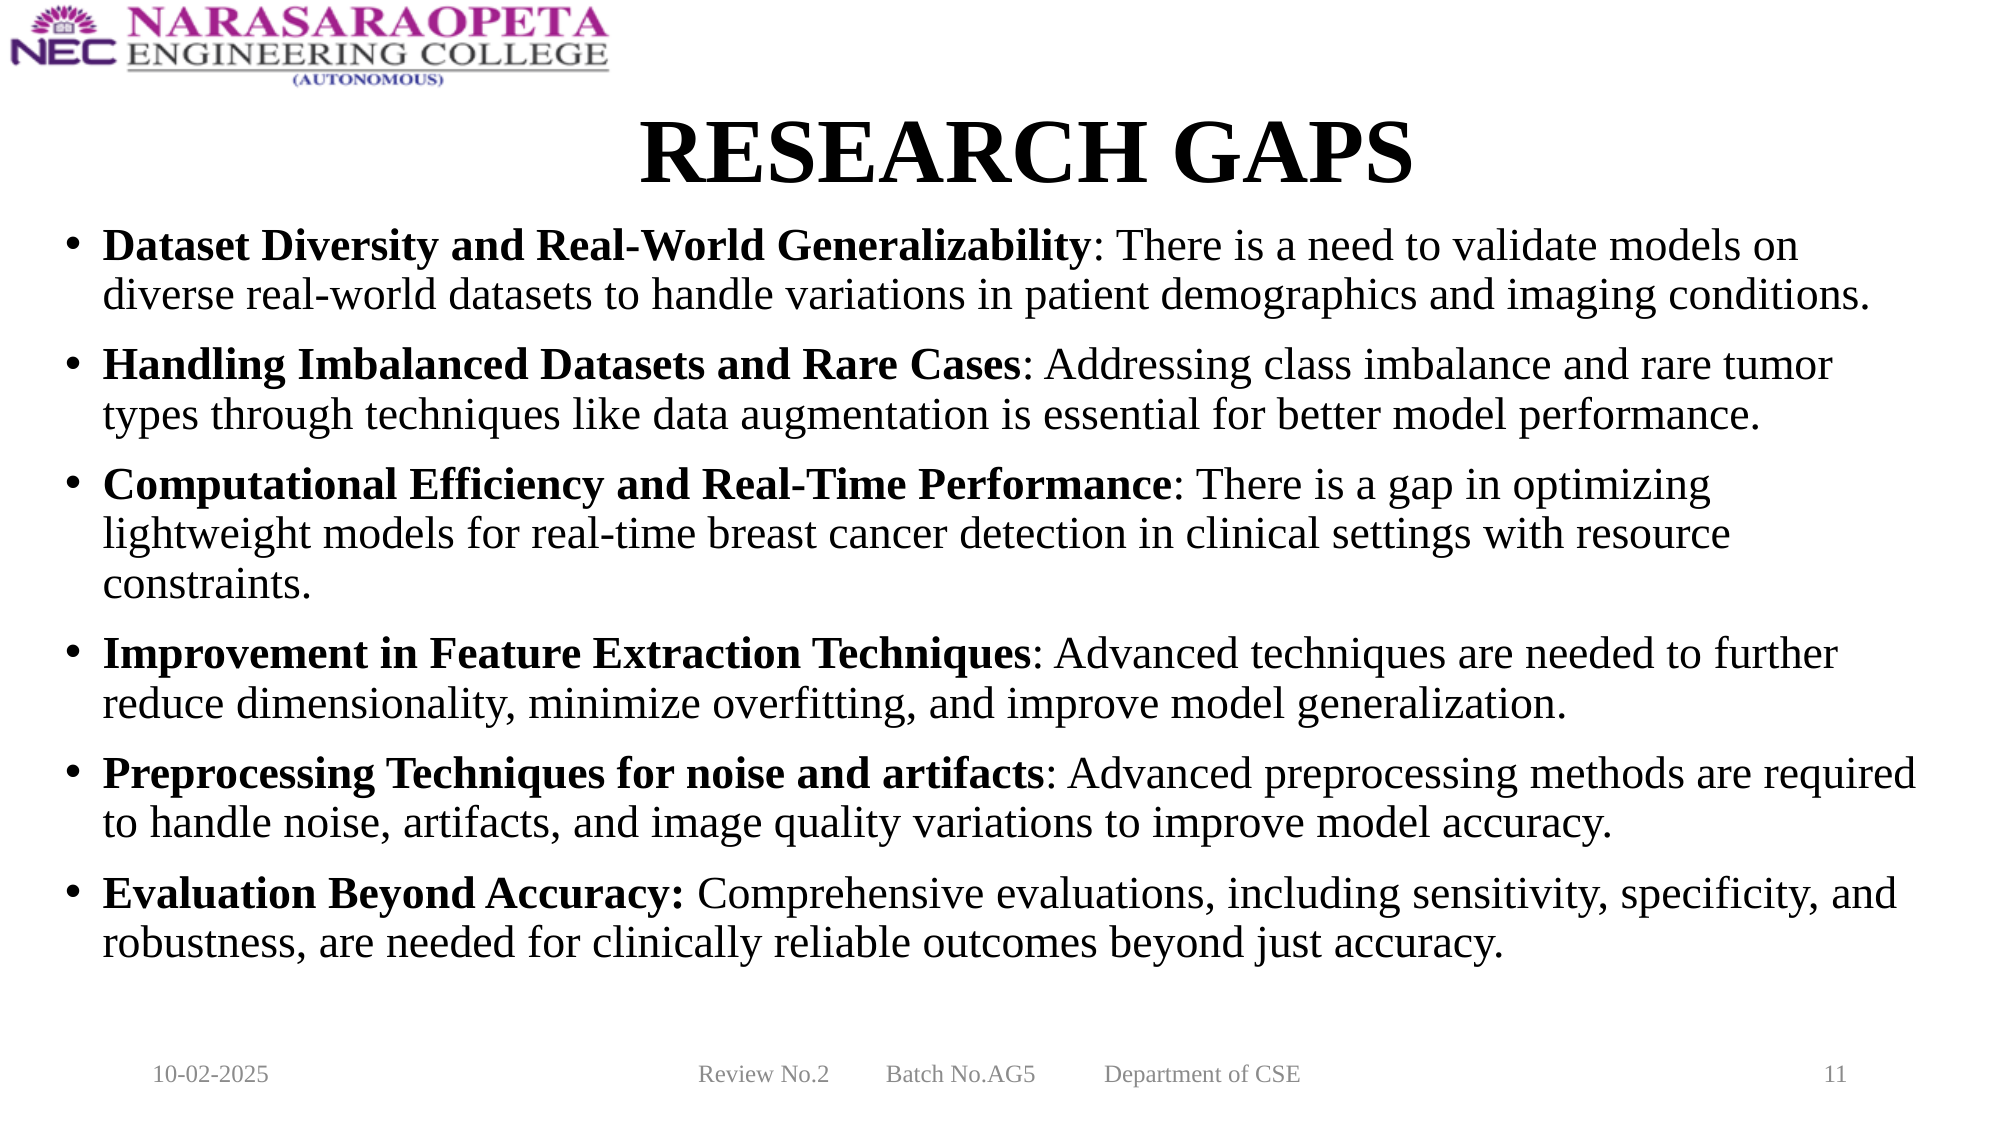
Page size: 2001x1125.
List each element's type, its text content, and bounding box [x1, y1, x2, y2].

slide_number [137, 1042, 588, 1103]
title RESEARCH GAPS [193, 59, 1863, 213]
footer Review No.2 Batch No.AG5 Department of CSE [662, 1042, 1338, 1103]
slide_number 11 [1412, 1042, 1863, 1103]
list Dataset Diversity and Real-World Generalizability: There is a need to validate models on diverse real-world datasets to handle variations in patient demographics and imaging conditions. Handling Imbalanced Datasets and Rare Cases: Addressing class imbalance and rare tumor types through techniques like data augmentation is essential for better model performance. Computational Efficiency and Real-Time Performance: There is a gap in optimizing lightweight models for real-time breast cancer detection in clinical settings with resource constraints. Improvement in Feature Extraction Techniques: Advanced techniques are needed to further reduce dimensionality, minimize overfitting, and improve model generalization. Preprocessing Techniques for noise and artifacts: Advanced preprocessing methods are required to handle noise, artifacts, and image quality variations to improve model accuracy. Evaluation Beyond Accuracy: Comprehensive evaluations, including sensitivity, specificity, and robustness, are needed for clinically reliable outcomes beyond just accuracy. [50, 213, 1945, 1006]
picture [0, 0, 1280, 719]
